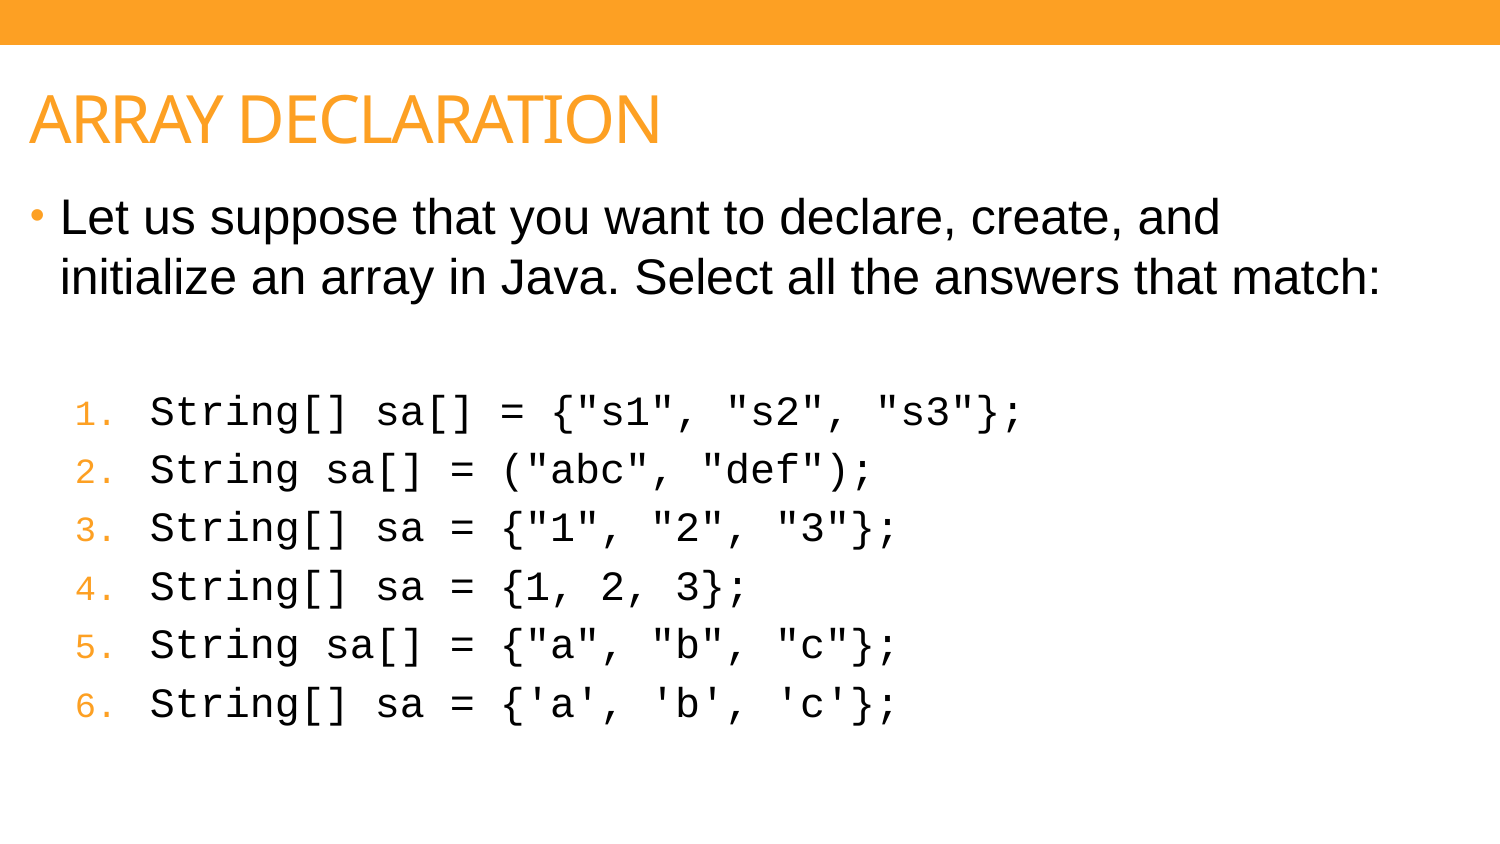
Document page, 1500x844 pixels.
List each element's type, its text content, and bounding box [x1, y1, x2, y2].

list Let us suppose that you want to declare, create, and initialize an array in Java. Select all the answers that match: String[] sa[] = {"s1", "s2", "s3"}; String sa[] = ("abc", "def"); String[] sa = {"1", "2", "3"}; String[] sa = {1, 2, 3}; String sa[] = {"a", "b", "c"}; String[] sa = {'a', 'b', 'c'}; [14, 178, 1411, 825]
text_box ARRAY DECLARATION [14, 55, 1486, 178]
